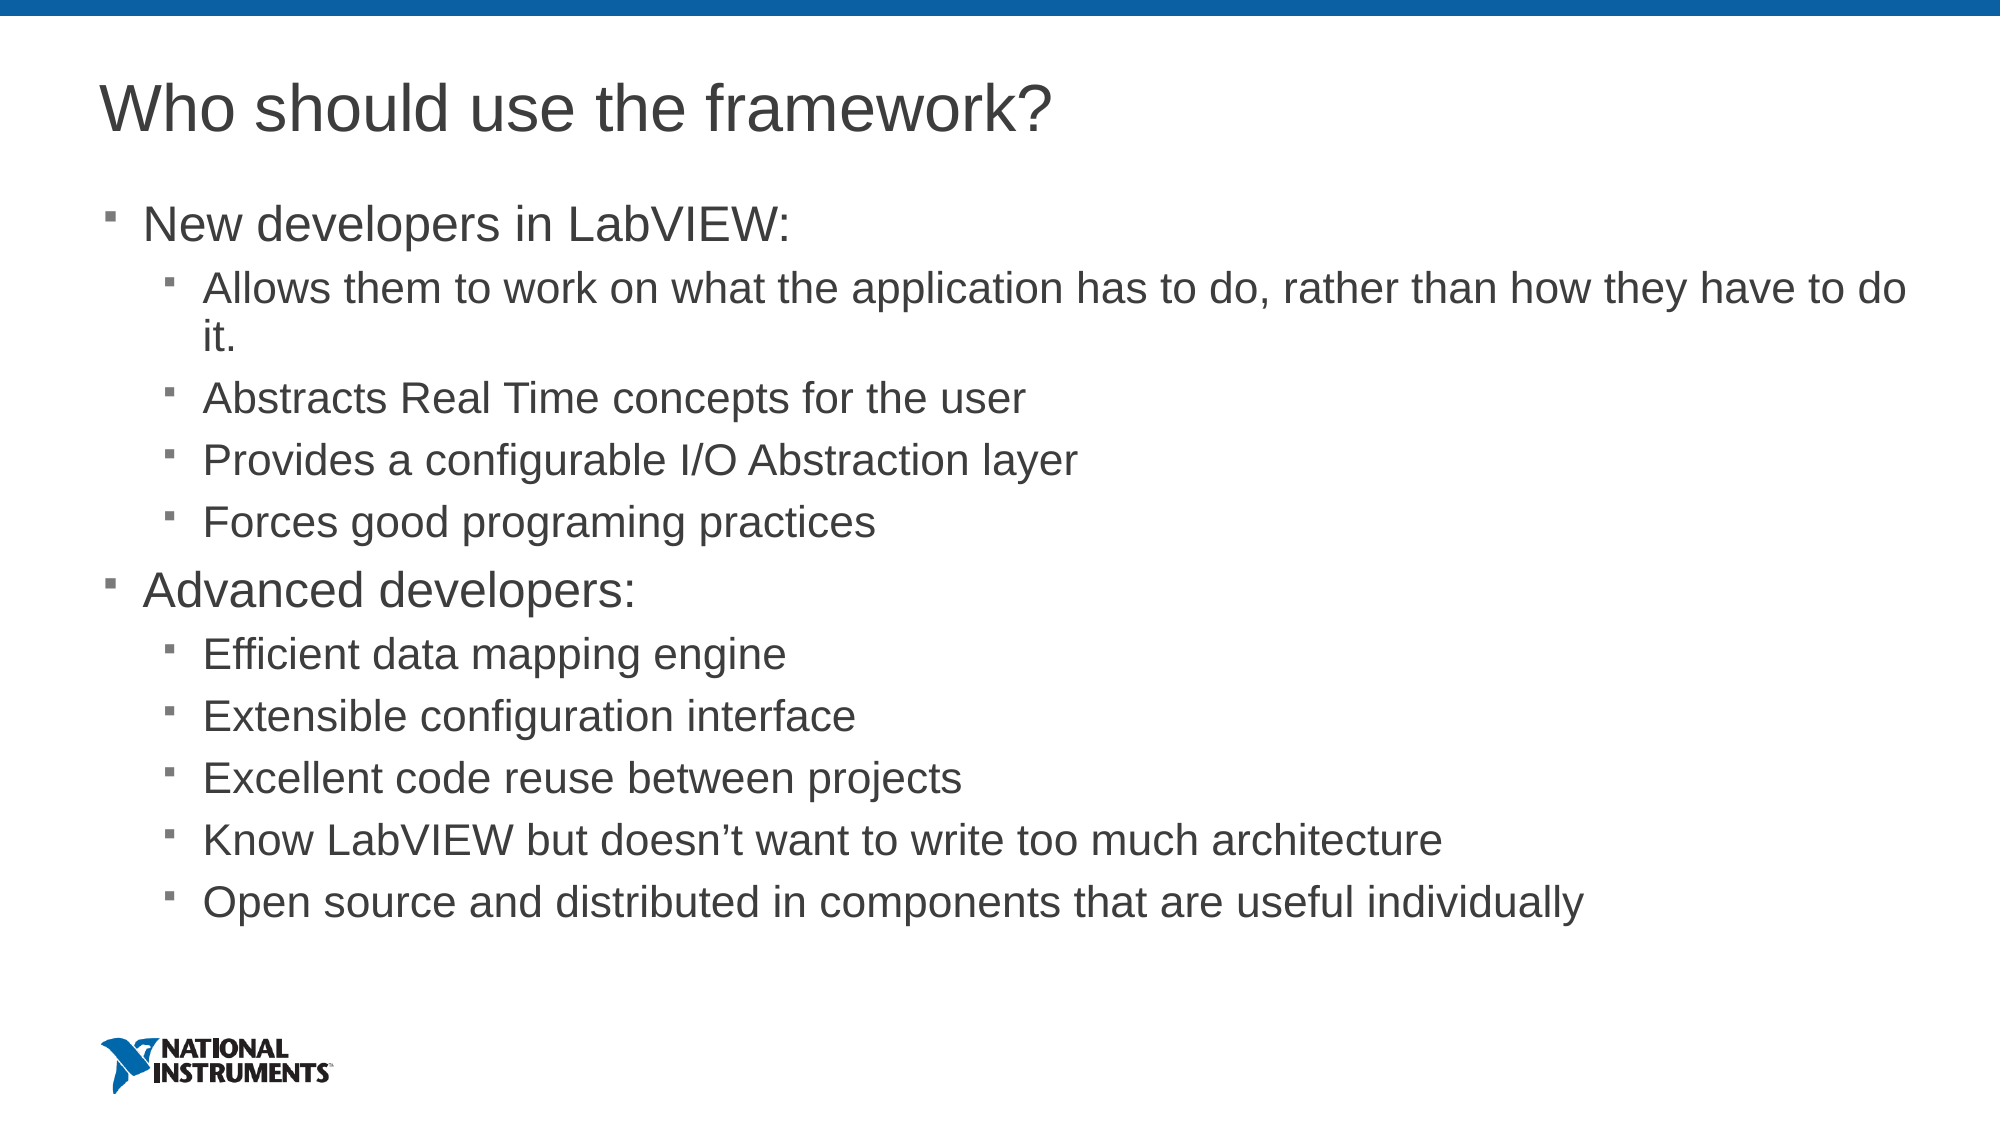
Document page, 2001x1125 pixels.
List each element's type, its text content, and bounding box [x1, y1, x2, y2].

title Who should use the framework? [99, 60, 1900, 160]
list New developers in LabVIEW: Allows them to work on what the application has to do, rather than how they have to do it. Abstracts Real Time concepts for the user Provides a configurable I/O Abstraction layer Forces good programing practices Advanced developers: Efficient data mapping engine Extensible configuration interface Excellent code reuse between projects Know LabVIEW but doesn’t want to write too much architecture Open source and distributed in components that are useful individually [102, 183, 1929, 996]
